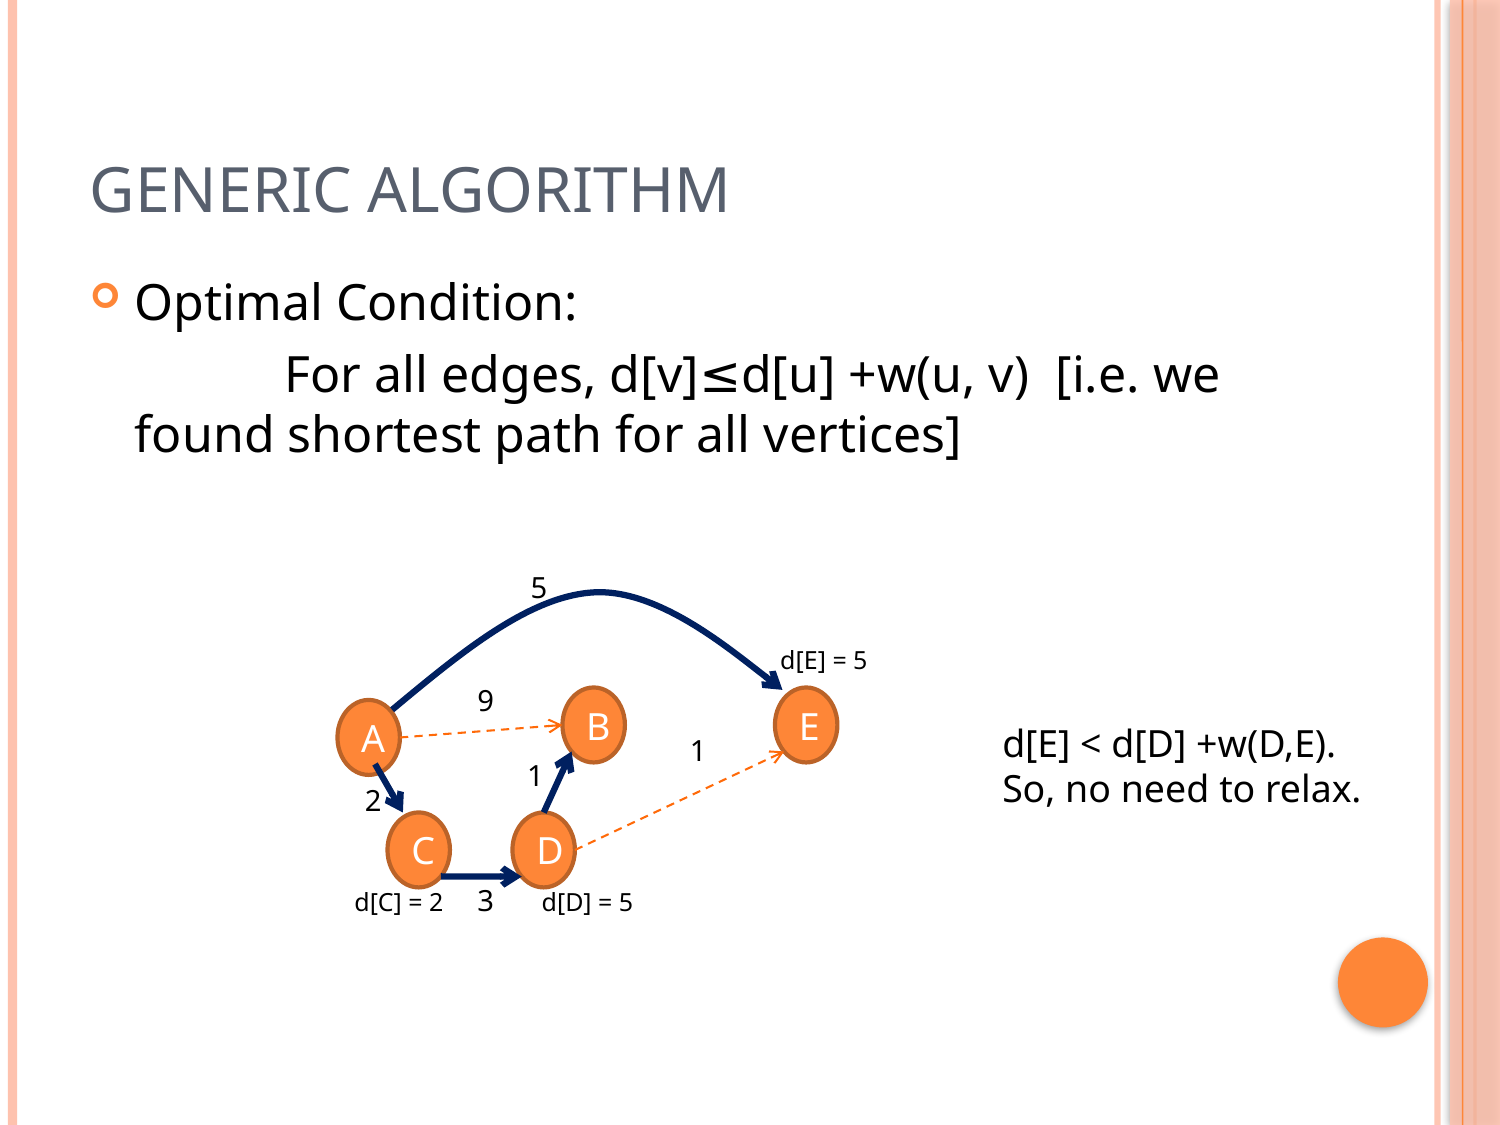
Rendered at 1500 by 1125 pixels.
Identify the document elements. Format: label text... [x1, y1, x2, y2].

list Optimal Condition: For all edges, d[v]≤d[u] +w(u, v) [i.e. we found shortest path for all vertices] [75, 262, 1300, 1062]
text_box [336, 561, 887, 926]
title Generic Algorithm [75, 45, 1300, 233]
text_box d[E] < d[D] +w(D,E). So, no need to relax. [987, 712, 1388, 818]
